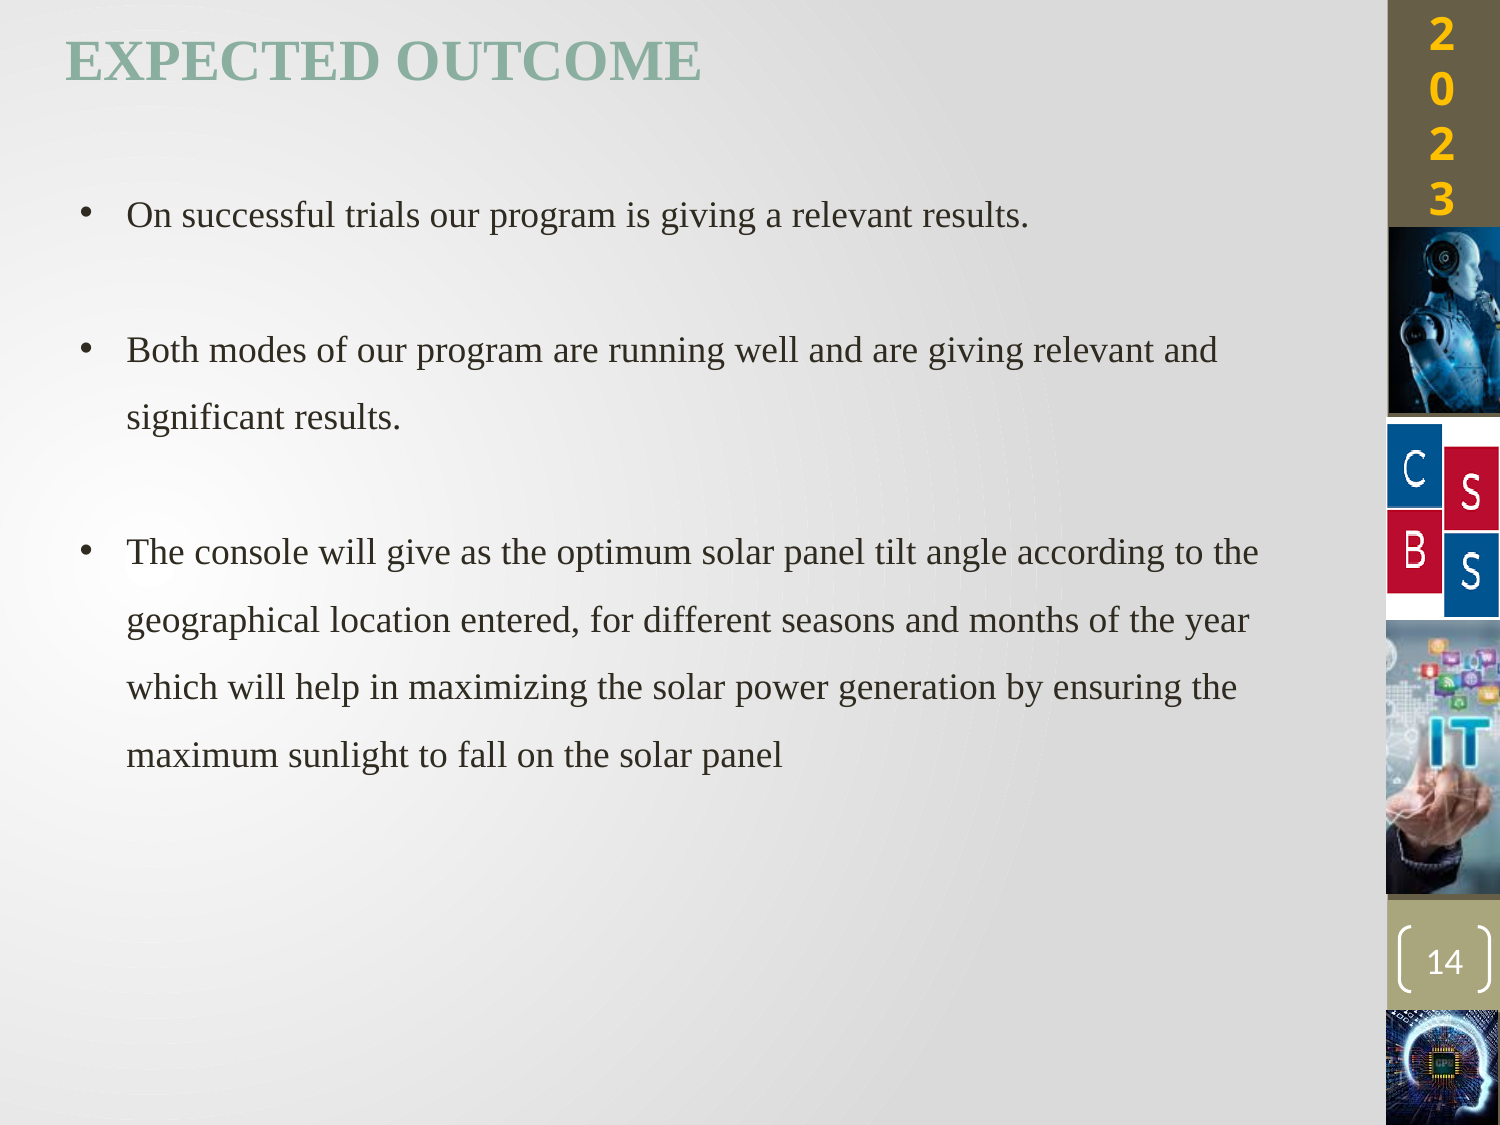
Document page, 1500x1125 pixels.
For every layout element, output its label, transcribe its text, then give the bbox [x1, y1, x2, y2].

text_box 2 0 2 3 [1386, 0, 1498, 231]
picture [1385, 416, 1500, 894]
picture [1385, 1009, 1499, 1125]
picture [1388, 227, 1500, 414]
slide_number 14 [1397, 925, 1492, 994]
text_box Expected Outcome [50, 14, 1386, 99]
text_box On successful trials our program is giving a relevant results. Both modes of our program are running well and are giving relevant and significant results. The console will give as the optimum solar panel tilt angle according to the geographical location entered, for different seasons and months of the year which will help in maximizing the solar power generation by ensuring the maximum sunlight to fall on the solar panel [64, 159, 1278, 782]
